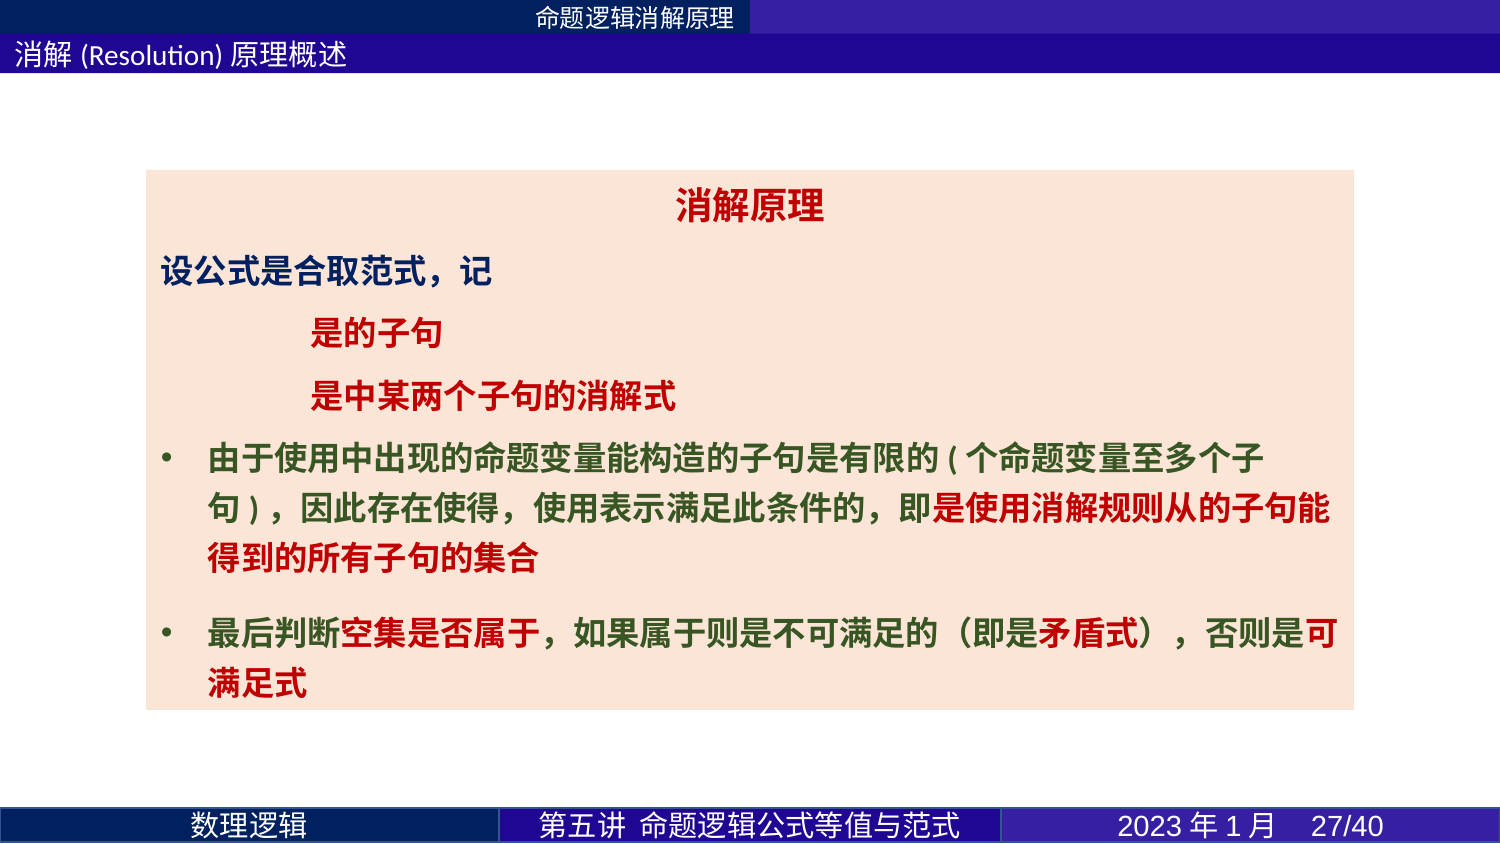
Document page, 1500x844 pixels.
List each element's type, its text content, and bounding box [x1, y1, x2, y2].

text_box [749, 0, 1500, 33]
text_box 2023年1月 27/40 [1000, 807, 1500, 843]
text_box 消解(Resolution)原理概述 [0, 33, 1500, 74]
text_box 命题逻辑消解原理 [0, 0, 749, 33]
text_box 第五讲 命题逻辑公式等值与范式 [498, 807, 1000, 843]
text_box 数理逻辑 [0, 807, 498, 843]
